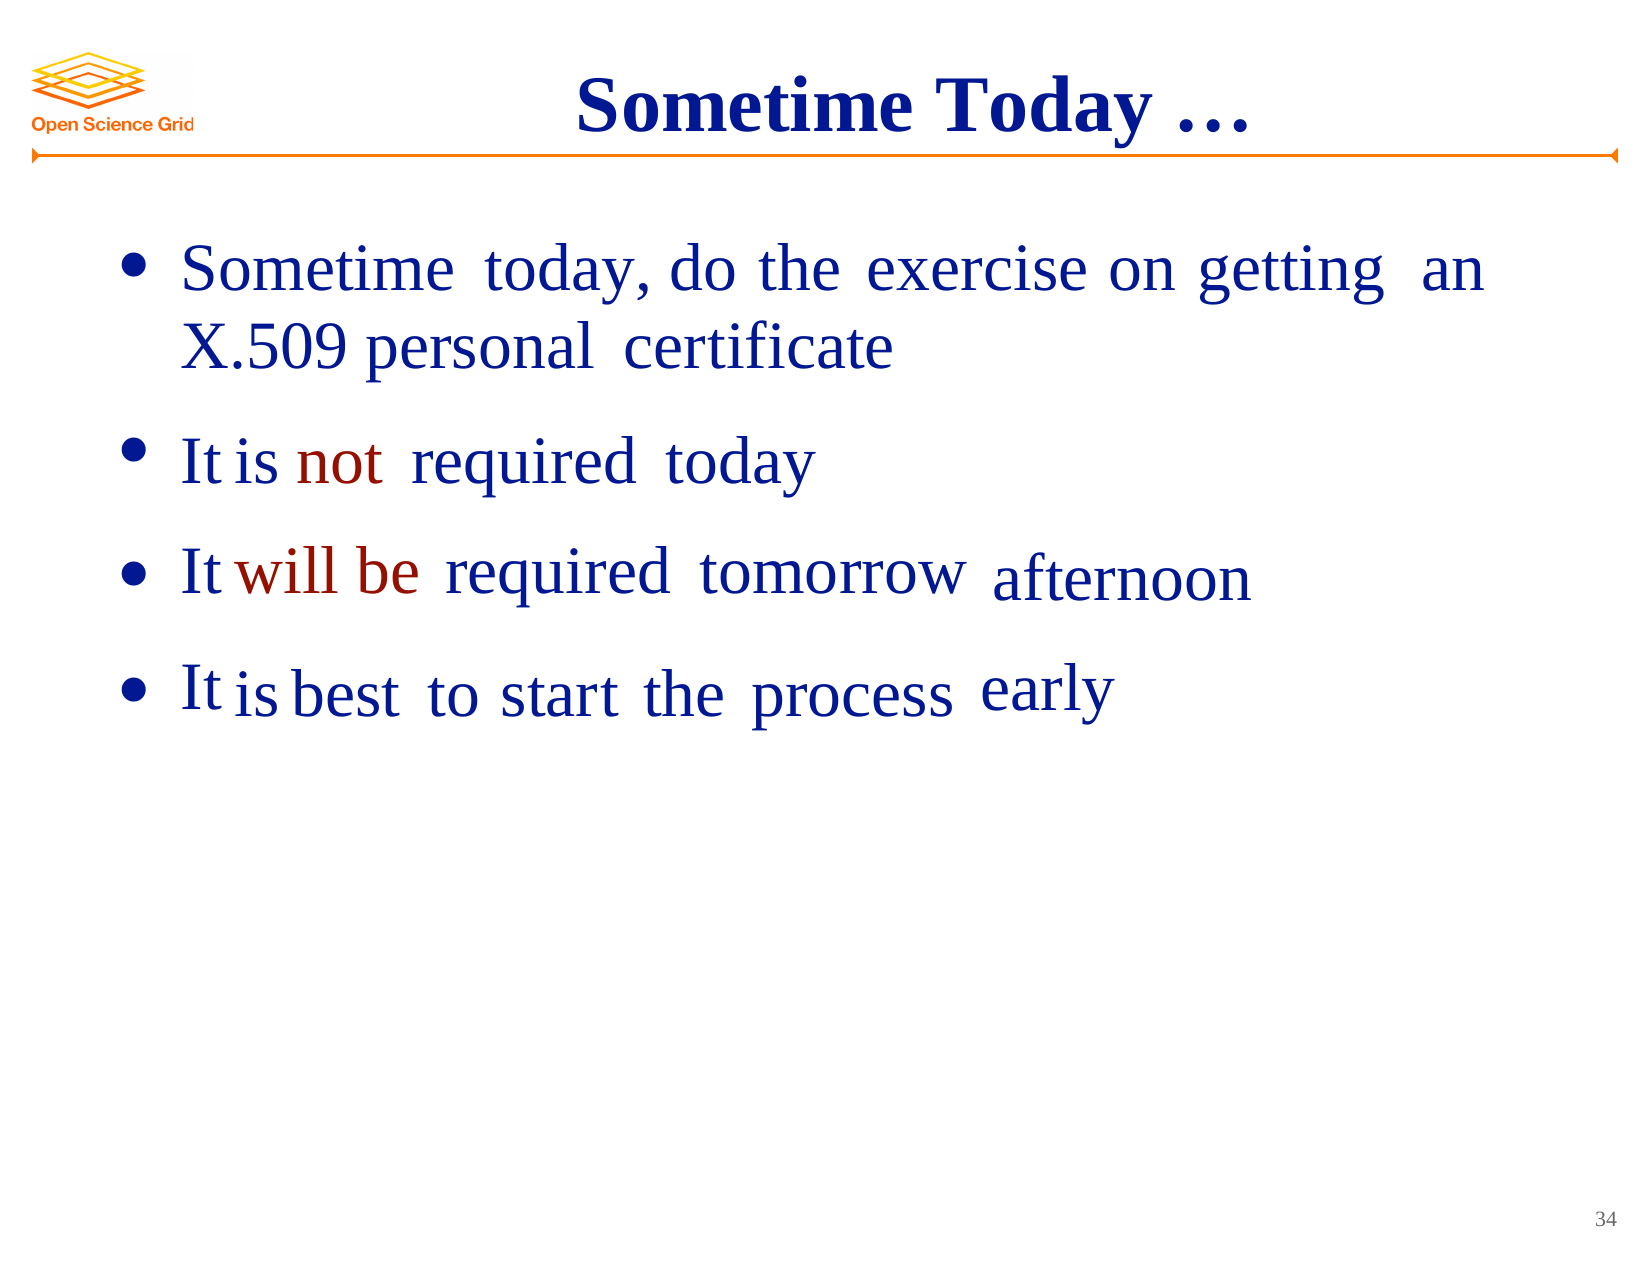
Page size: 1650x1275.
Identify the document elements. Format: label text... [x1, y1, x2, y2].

text_box [1610, 147, 1618, 164]
text_box afternoon early [978, 544, 1286, 732]
text_box Sometime Today … [573, 64, 1282, 150]
text_box Sometime today, do the exercise on getting X.509 personal certificate [178, 234, 1420, 384]
text_box an [1419, 234, 1504, 307]
text_box [31, 52, 194, 134]
text_box best [289, 660, 425, 732]
text_box the [641, 660, 749, 732]
text_box is not required today will be required tomorrow [232, 427, 990, 616]
text_box [32, 147, 40, 164]
text_box 34 [1593, 1205, 1624, 1233]
text_box start [498, 660, 641, 732]
text_box is [232, 660, 289, 732]
text_box • • • • [113, 215, 162, 747]
text_box to [425, 660, 498, 732]
text_box It It It [178, 427, 234, 732]
text_box process [749, 660, 979, 732]
